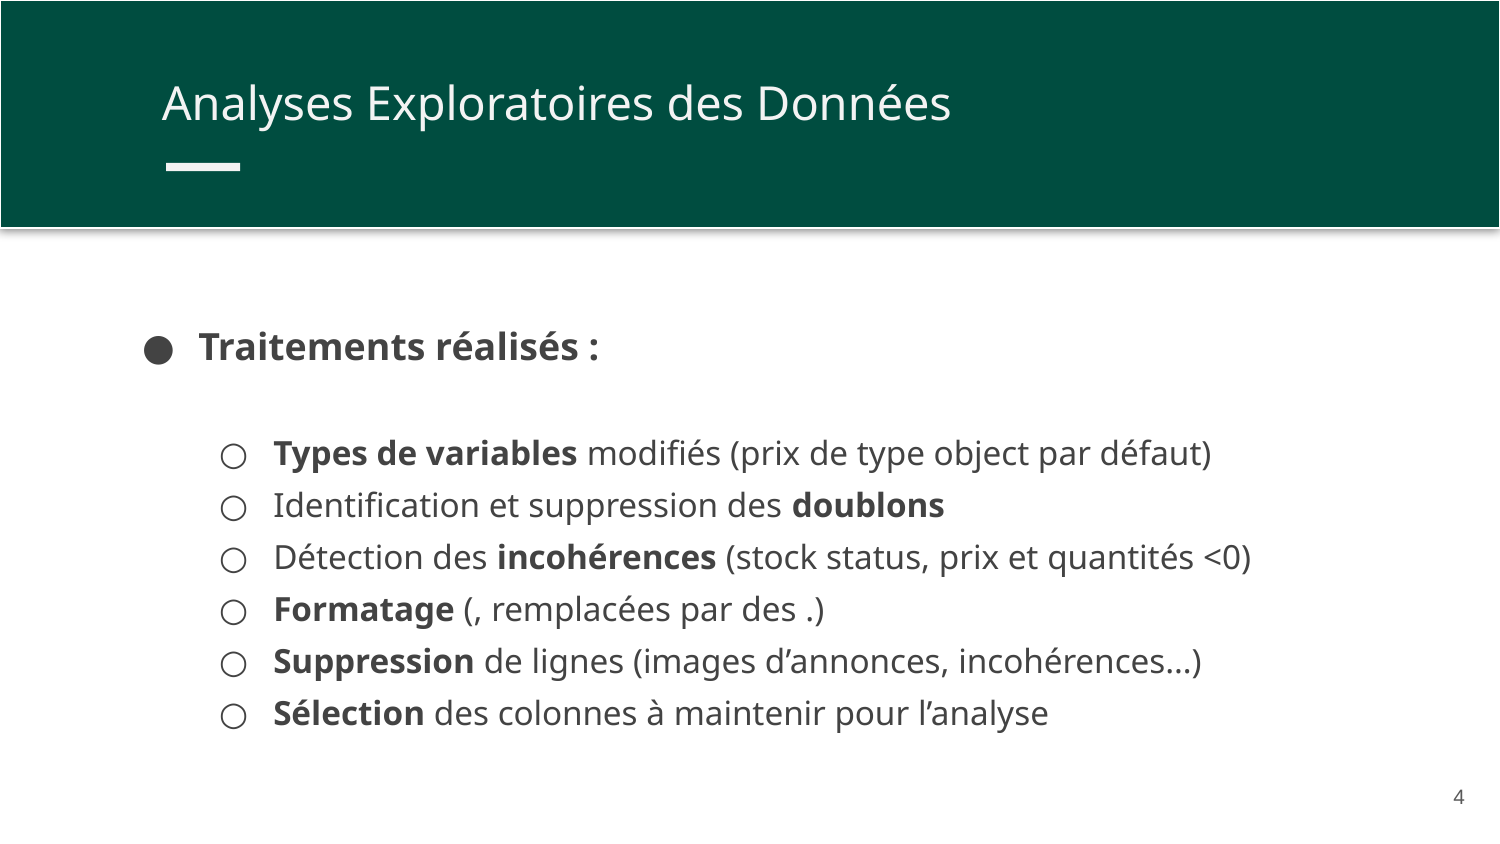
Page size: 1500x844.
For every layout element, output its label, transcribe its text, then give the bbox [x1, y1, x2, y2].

list Traitements réalisés : Types de variables modifiés (prix de type object par défaut) Identification et suppression des doublons Détection des incohérences (stock status, prix et quantités <0) Formatage (, remplacées par des .) Suppression de lignes (images d’annonces, incohérences…) Sélection des colonnes à maintenir pour l’analyse [108, 252, 1500, 814]
slide_number ‹#› [1389, 764, 1480, 830]
text_box Analyses Exploratoires des Données [146, 55, 1500, 150]
text_box [166, 162, 241, 172]
text_box [0, 0, 1500, 228]
